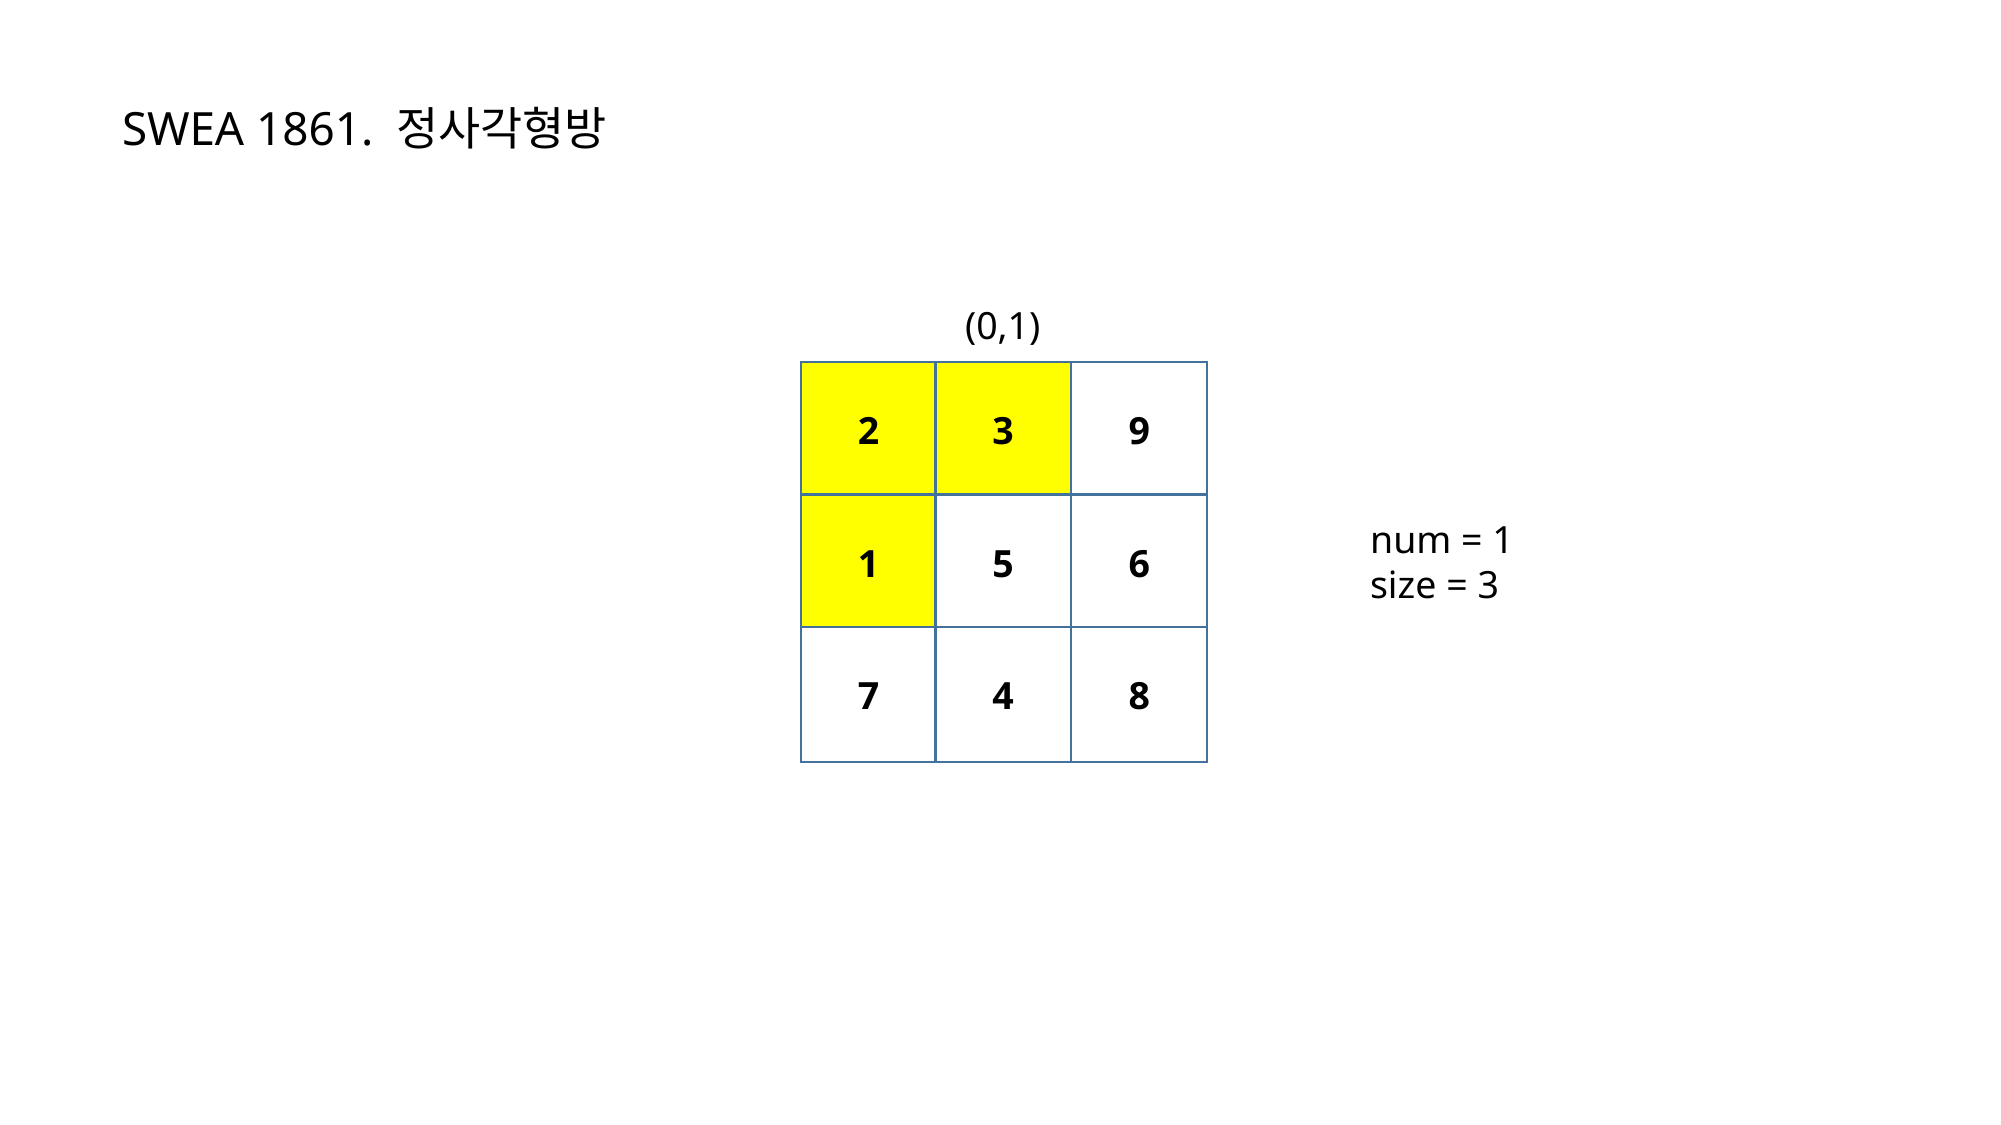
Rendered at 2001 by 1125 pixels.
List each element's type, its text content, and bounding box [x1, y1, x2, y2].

text_box SWEA 1861. 정사각형방 [107, 92, 738, 163]
text_box num = 1 size = 3 [1355, 508, 1529, 615]
text_box 2 [800, 361, 934, 493]
text_box (0,1) [950, 293, 1056, 355]
text_box 1 [800, 493, 934, 626]
text_box 7 [800, 626, 934, 763]
text_box 4 [934, 626, 1070, 763]
text_box 6 [1070, 493, 1208, 626]
text_box 3 [934, 361, 1070, 493]
text_box 8 [1070, 626, 1208, 763]
text_box 9 [1070, 361, 1208, 493]
text_box 5 [934, 493, 1070, 626]
